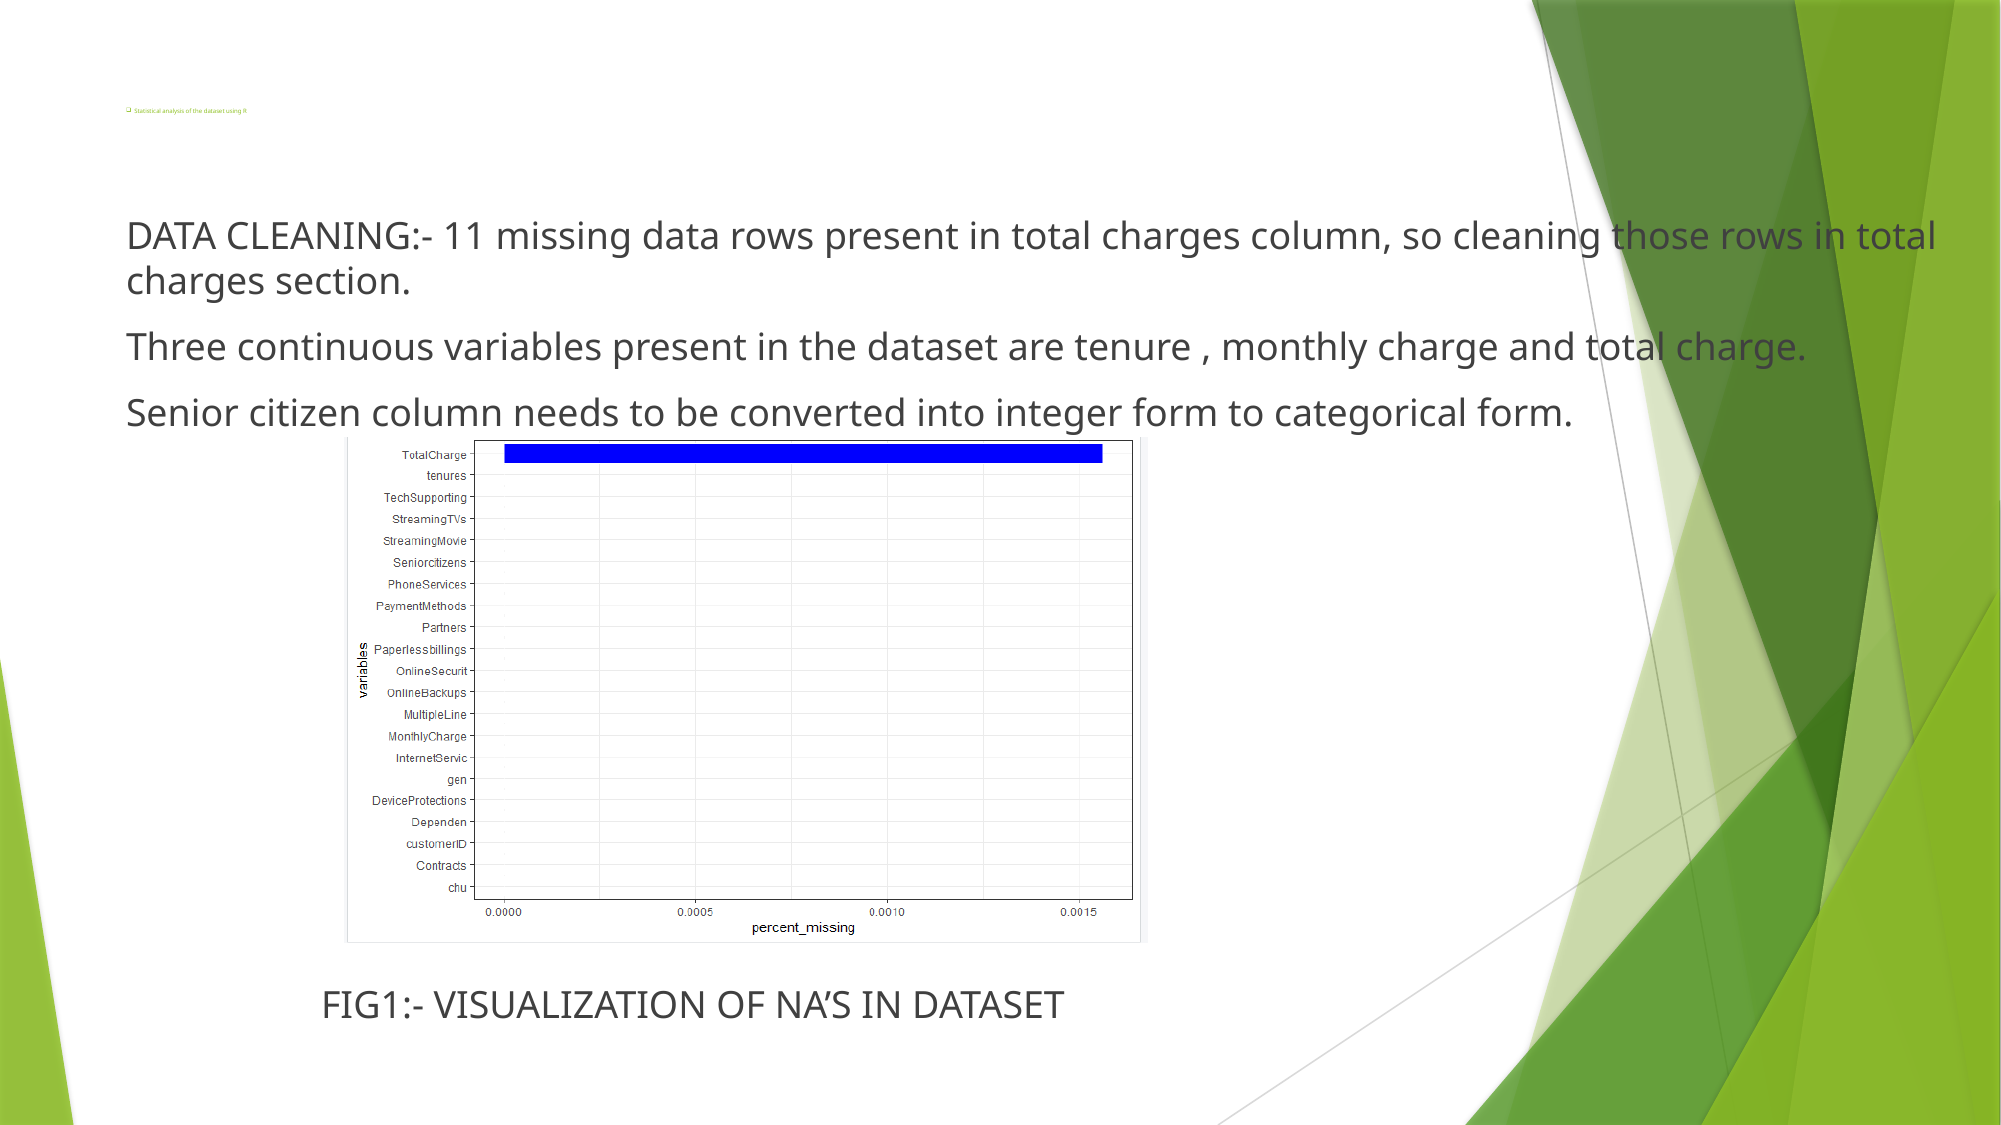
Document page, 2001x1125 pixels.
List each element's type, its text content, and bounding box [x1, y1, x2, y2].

title Statistical analysis of the dataset using R [111, 99, 2000, 185]
picture [344, 436, 1148, 943]
list DATA CLEANING:- 11 missing data rows present in total charges column, so cleaning those rows in total charges section. Three continuous variables present in the dataset are tenure , monthly charge and total charge. Senior citizen column needs to be converted into integer form to categorical form. FIG1:- VISUALIZATION OF NA’S IN DATASET [111, 204, 1971, 1094]
